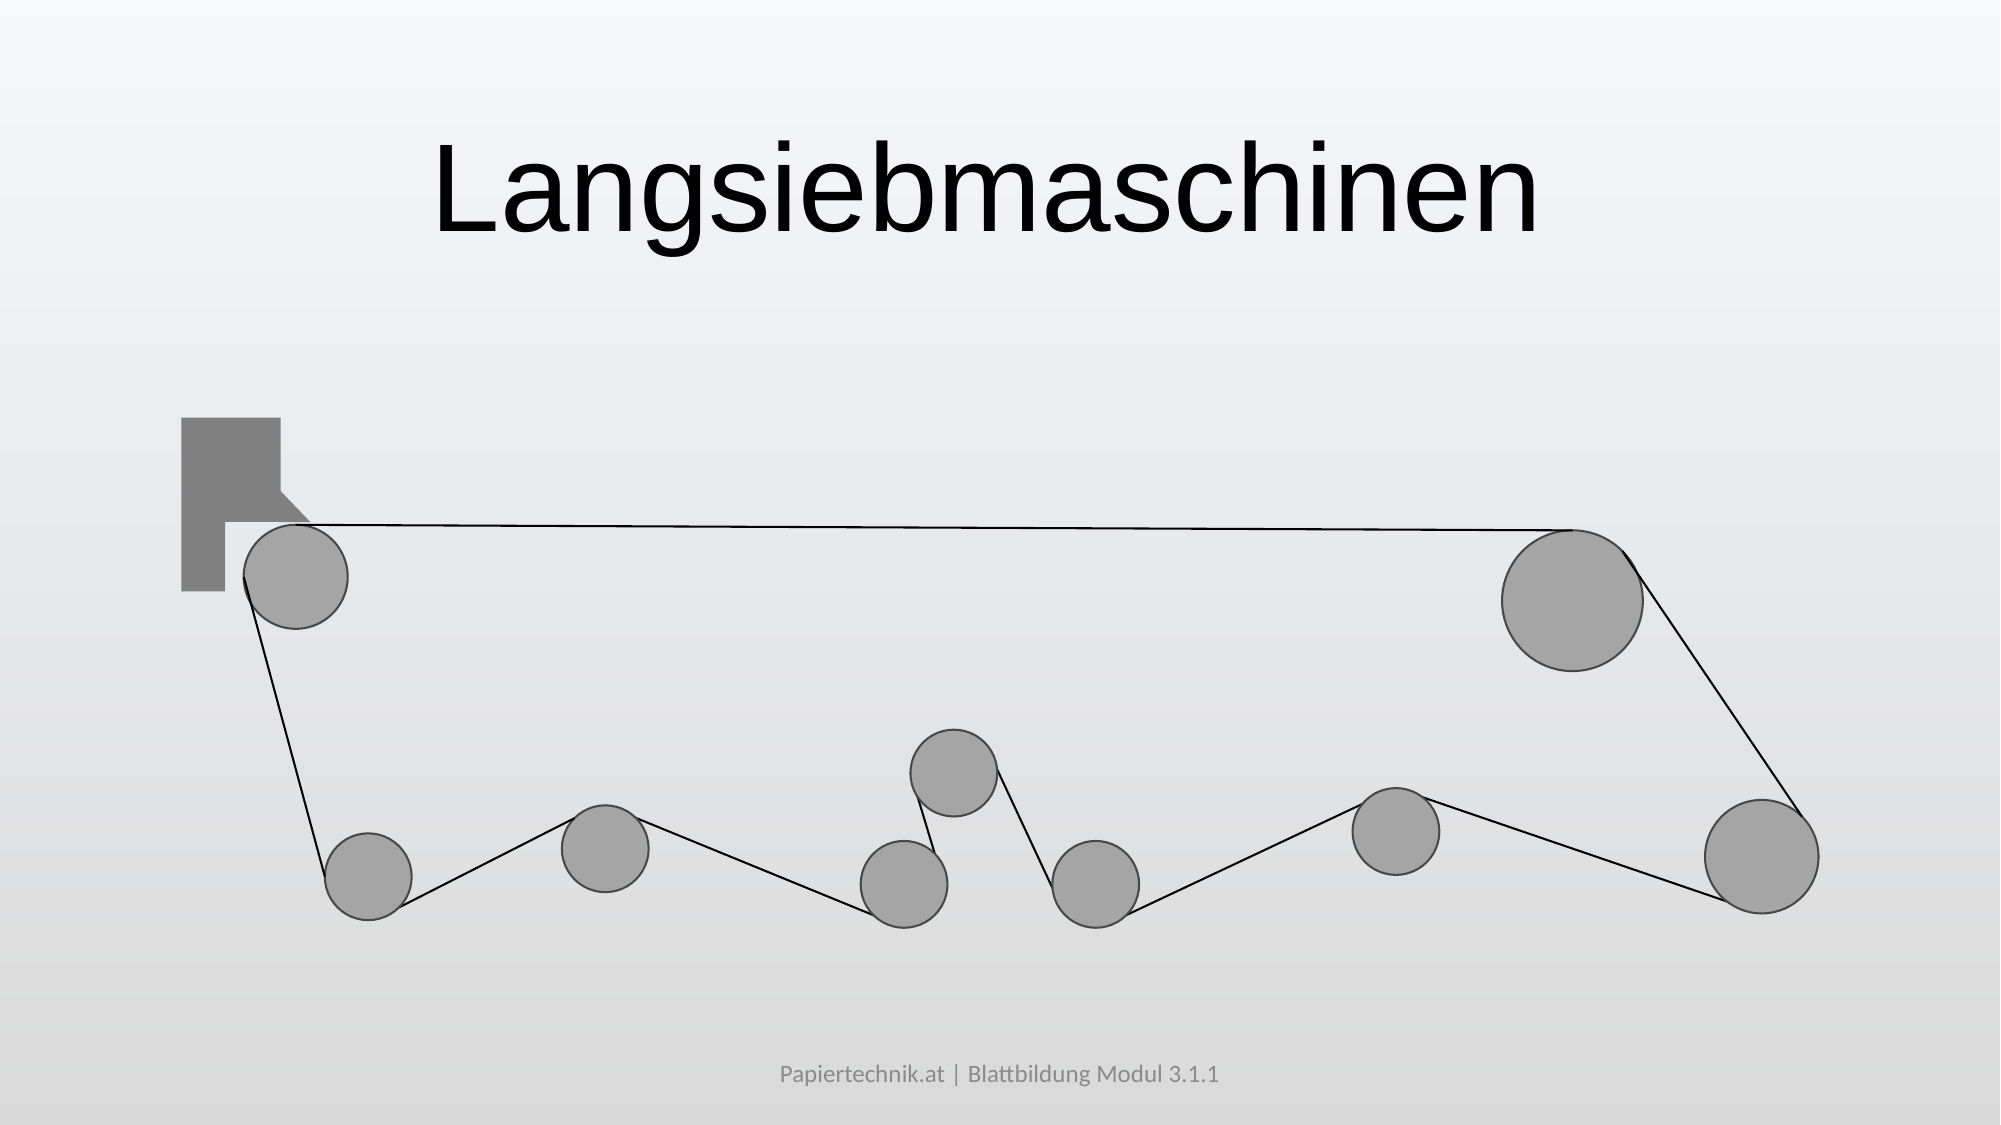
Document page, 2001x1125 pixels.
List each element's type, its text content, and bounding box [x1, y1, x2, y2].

footer Papiertechnik.at | Blattbildung Modul 3.1.1 [662, 1042, 1338, 1103]
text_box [181, 417, 1819, 928]
title Langsiebmaschinen [96, 101, 1877, 266]
